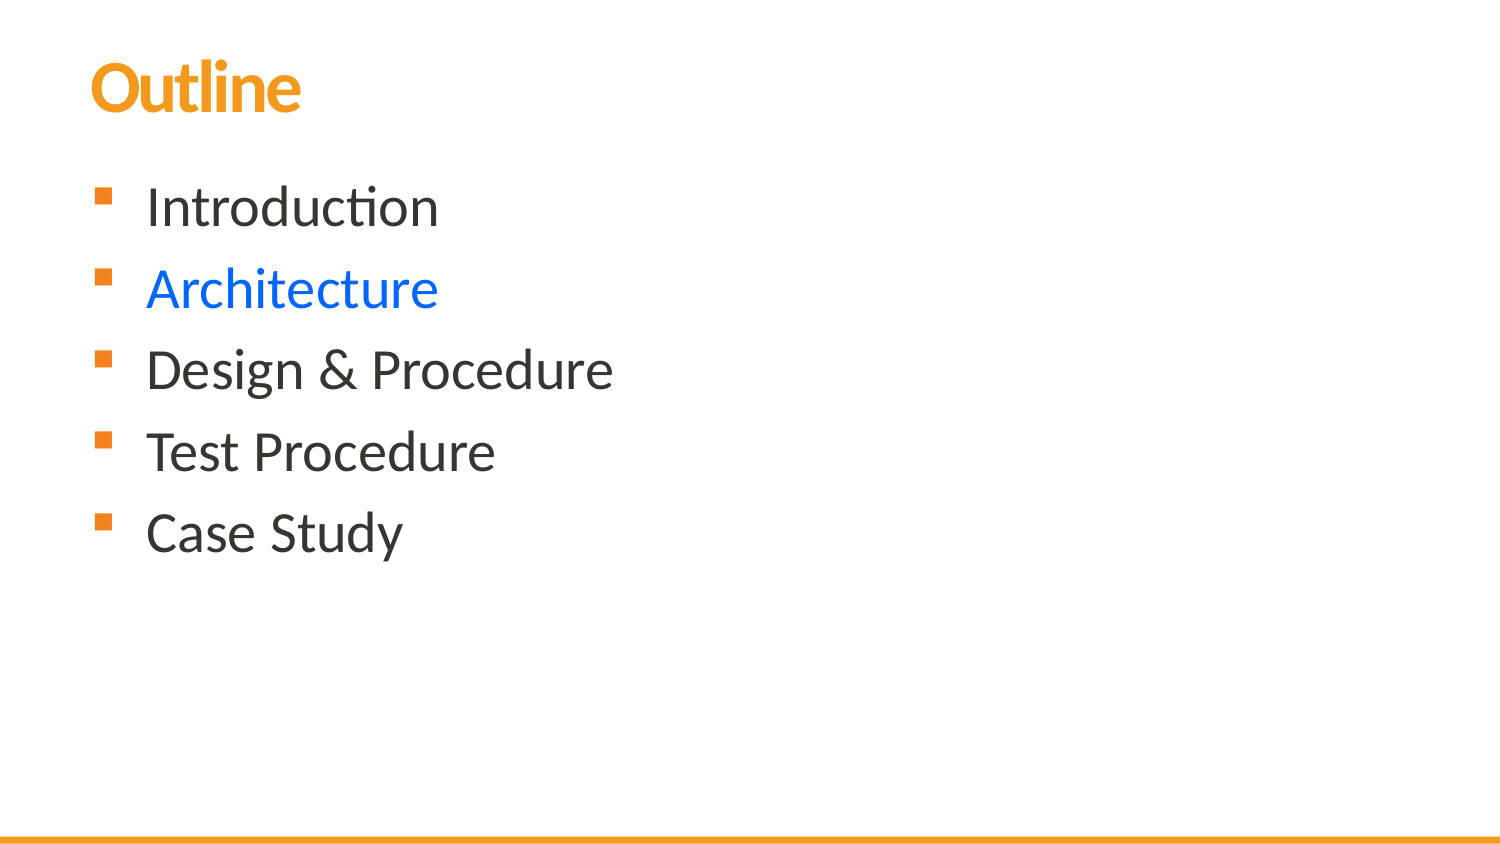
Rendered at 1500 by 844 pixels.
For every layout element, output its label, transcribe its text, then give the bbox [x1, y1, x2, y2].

title Outline [75, 21, 1425, 160]
list Introduction Architecture Design & Procedure Test Procedure Case Study [75, 160, 1425, 757]
